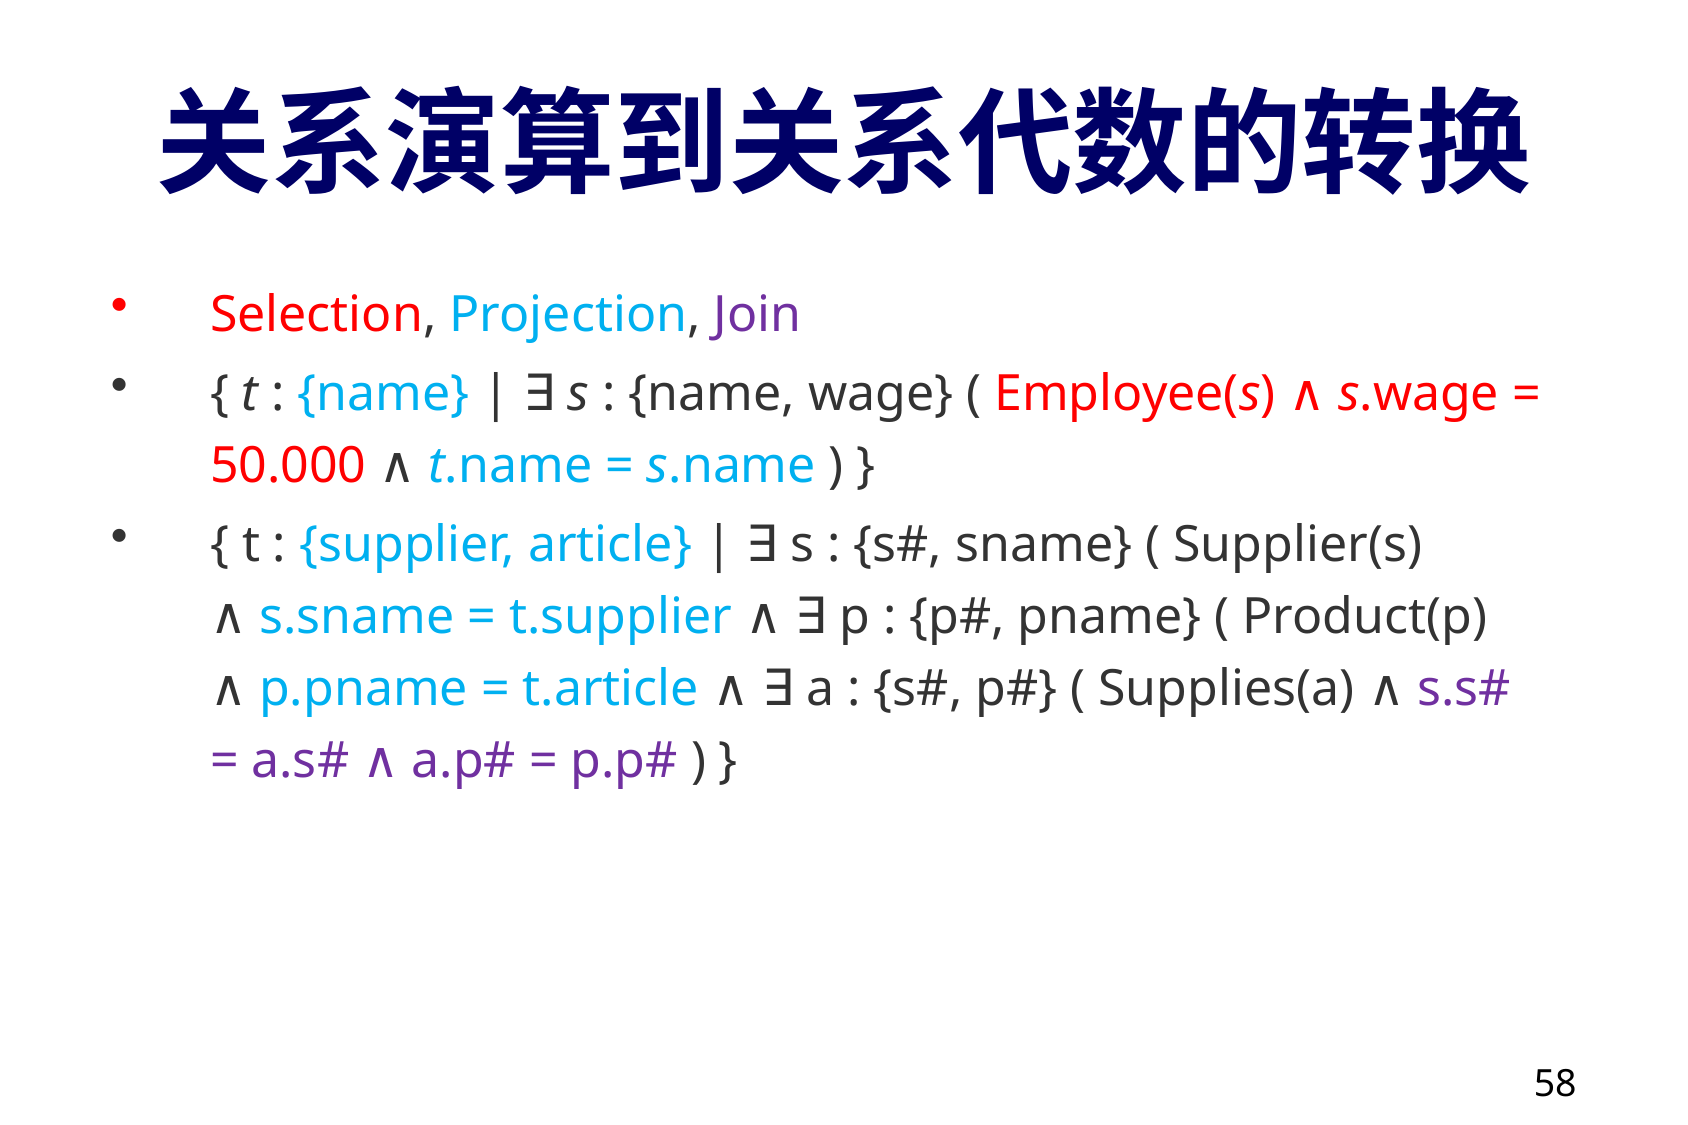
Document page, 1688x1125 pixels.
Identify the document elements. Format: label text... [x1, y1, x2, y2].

slide_number 58 [1209, 1045, 1604, 1124]
list Selection, Projection, Join { t : {name} | ∃ s : {name, wage} ( Employee(s) ∧ s.wage = 50.000 ∧ t.name = s.name ) } { t : {supplier, article} | ∃ s : {s#, sname} ( Supplier(s) ∧ s.sname = t.supplier ∧ ∃ p : {p#, pname} ( Product(p) ∧ p.pname = t.article ∧ ∃ a : {s#, p#} ( Supplies(a) ∧ s.s# = a.s# ∧ a.p# = p.p# ) } [84, 255, 1604, 1013]
title 关系演算到关系代数的转换 [84, 45, 1604, 233]
